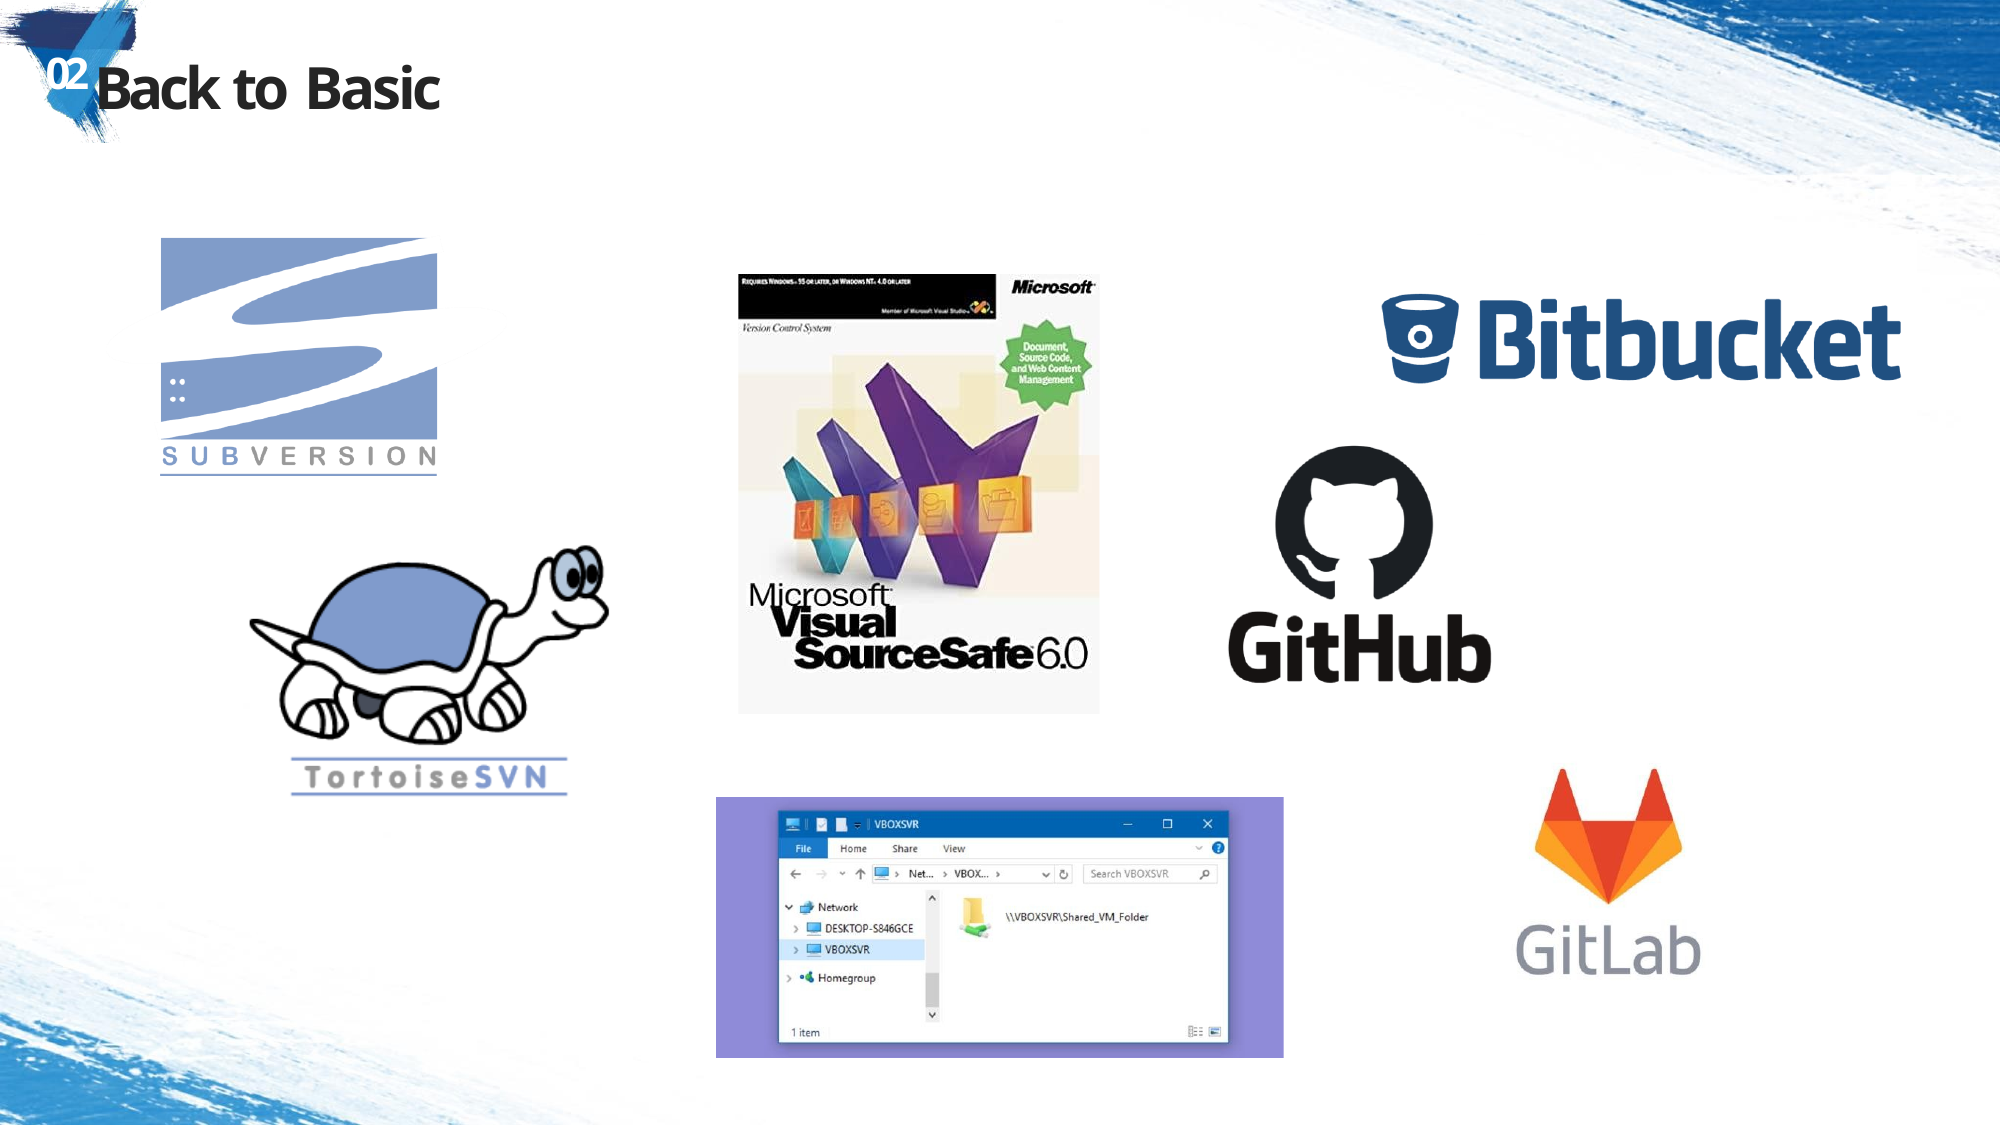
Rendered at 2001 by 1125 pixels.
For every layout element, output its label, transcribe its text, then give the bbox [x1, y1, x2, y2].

picture [0, 0, 2000, 1125]
title 02 Back to Basic [39, 32, 524, 223]
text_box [738, 235, 1918, 1022]
text_box [716, 797, 1284, 1058]
text_box [0, 0, 156, 143]
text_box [106, 235, 626, 867]
